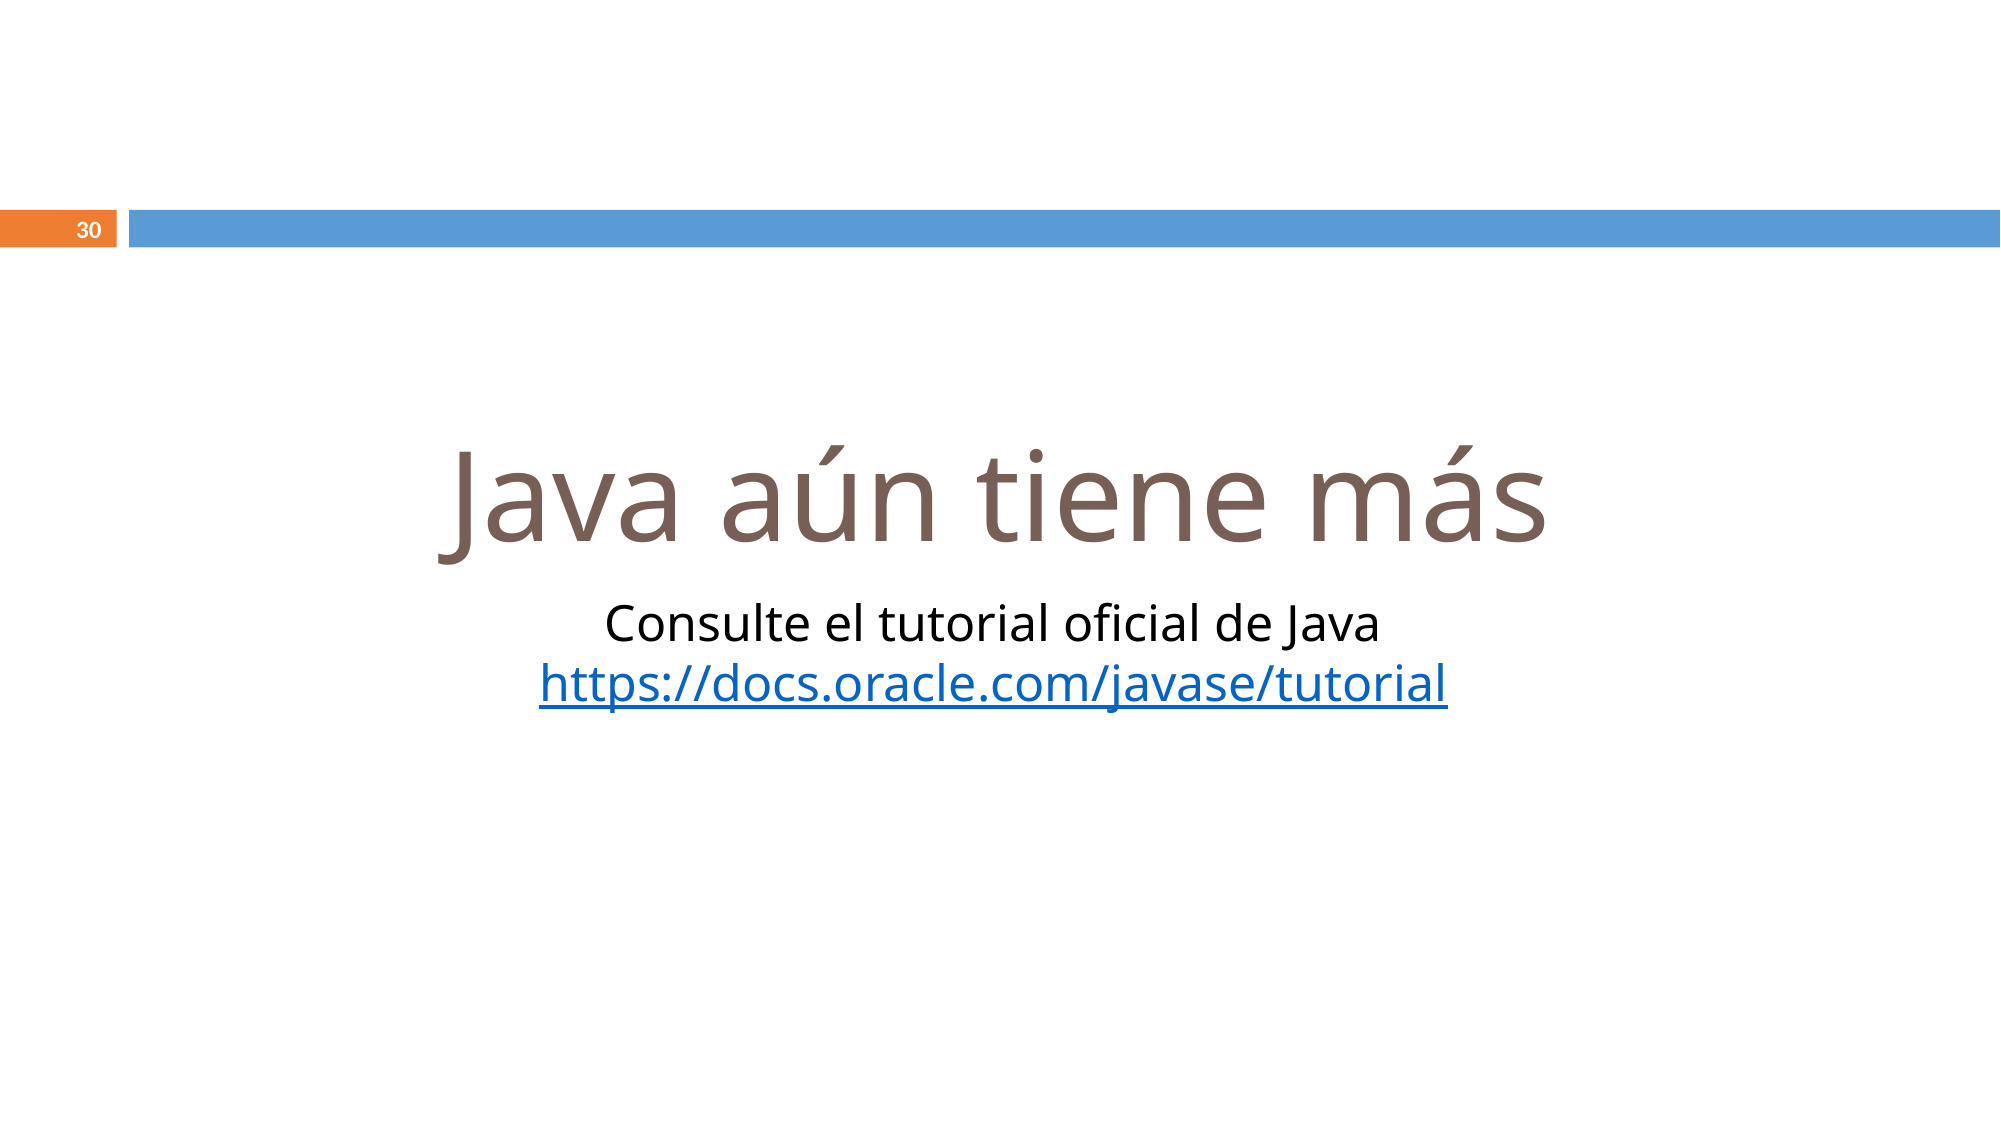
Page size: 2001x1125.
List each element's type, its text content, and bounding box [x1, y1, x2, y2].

subtitle Consulte el tutorial oficial de Java https://docs.oracle.com/javase/tutorial [249, 590, 1750, 863]
slide_number 30 [0, 210, 117, 248]
title Java aún tiene más [150, 184, 1850, 576]
